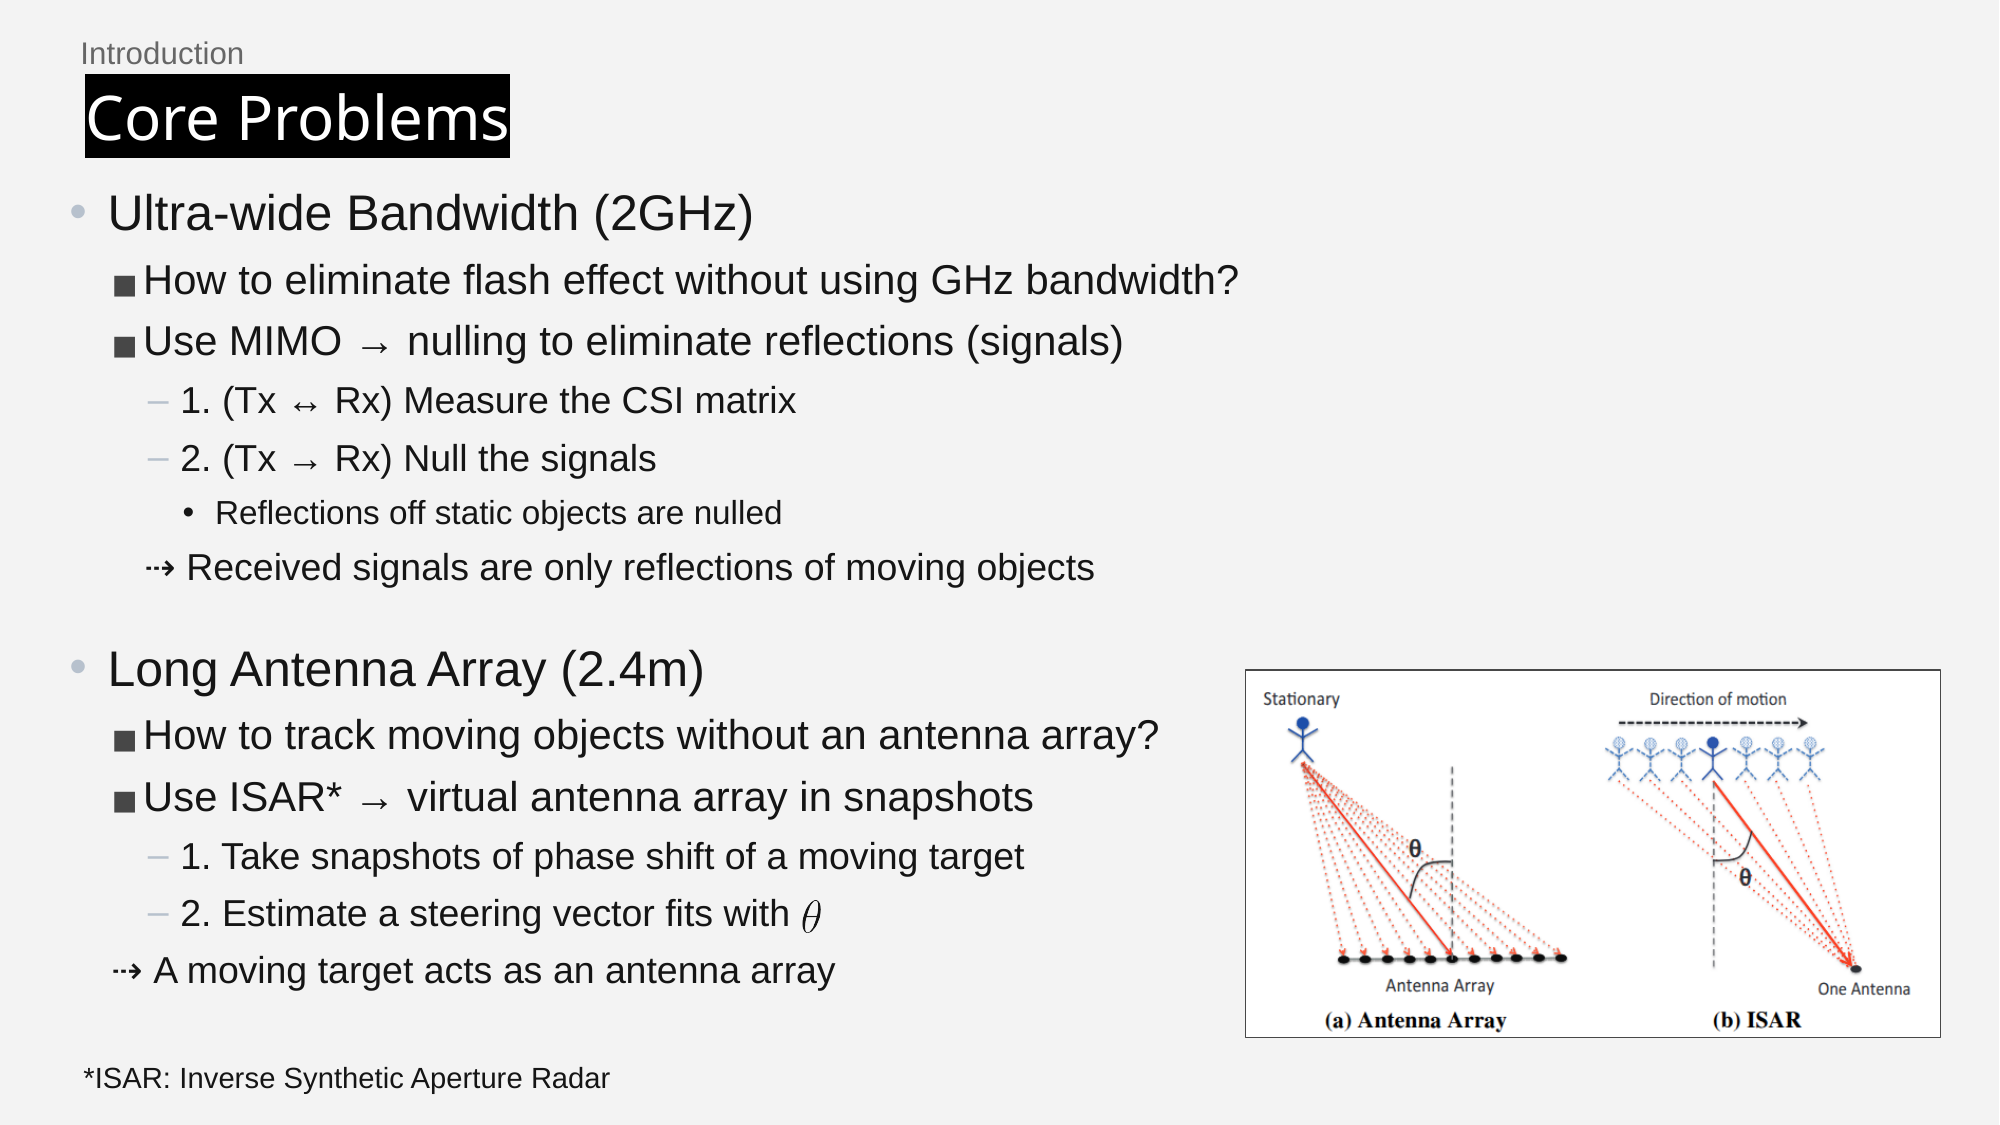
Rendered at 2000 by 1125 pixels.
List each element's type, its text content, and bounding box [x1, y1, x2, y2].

title Core Problems [65, 75, 1190, 173]
text_box Introduction [65, 18, 1632, 75]
text_box Ultra-wide Bandwidth (2GHz) How to eliminate flash effect without using GHz bandwidth? Use MIMO → nulling to eliminate reflections (signals) 1. (Tx ↔ Rx) Measure the CSI matrix 2. (Tx → Rx) Null the signals Reflections off static objects are nulled ⇢ Received signals are only reflections of moving objects Long Antenna Array (2.4m) How to track moving objects without an antenna array? Use ISAR* → virtual antenna array in snapshots 1. Take snapshots of phase shift of a moving target 2. Estimate a steering vector fits with ⇢ A moving target acts as an antenna array [54, 180, 1946, 1037]
picture [1245, 670, 1941, 1038]
picture [802, 900, 821, 933]
text_box *ISAR: Inverse Synthetic Aperture Radar [60, 1043, 1940, 1100]
